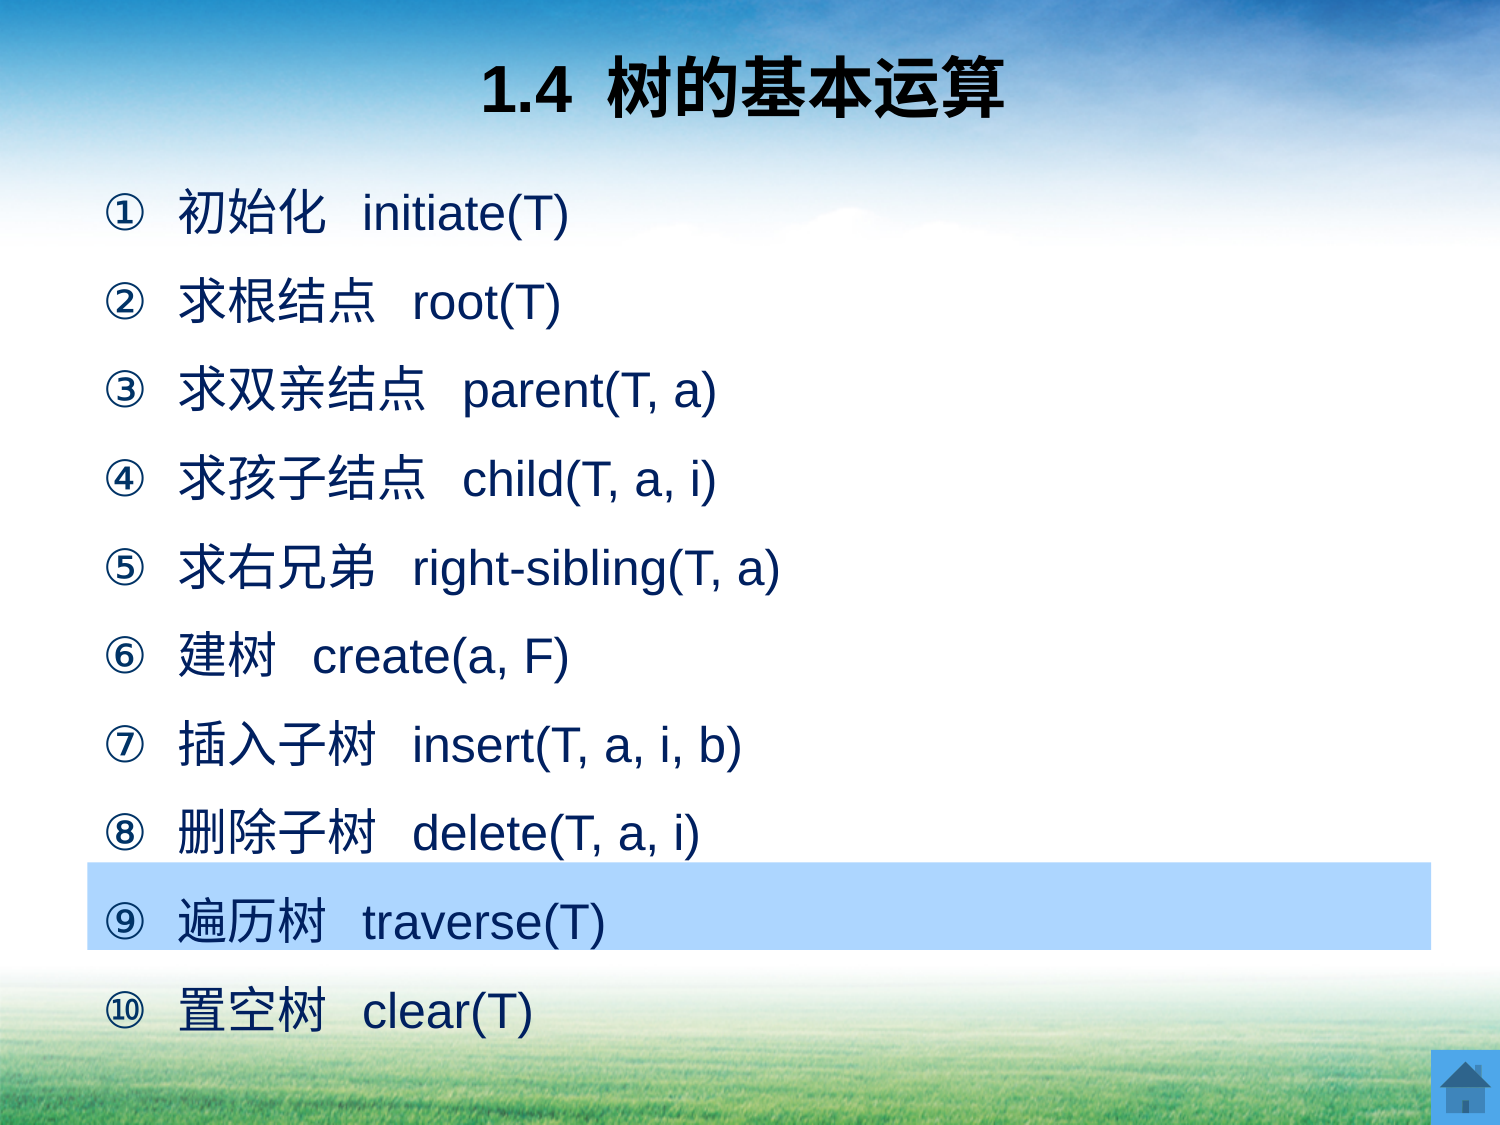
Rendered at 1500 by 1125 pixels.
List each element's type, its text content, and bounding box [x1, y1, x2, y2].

text_box [1429, 1048, 1500, 1125]
title 1.4 树的基本运算 [162, 45, 1325, 126]
picture [0, 0, 1500, 1125]
list 初始化 initiate(T) 求根结点 root(T) 求双亲结点 parent(T, a) 求孩子结点 child(T, a, i) 求右兄弟 right-sibling(T, a) 建树 create(a, F) 插入子树 insert(T, a, i, b) 删除子树 delete(T, a, i) 遍历树 traverse(T) 置空树 clear(T) [87, 160, 1432, 1050]
